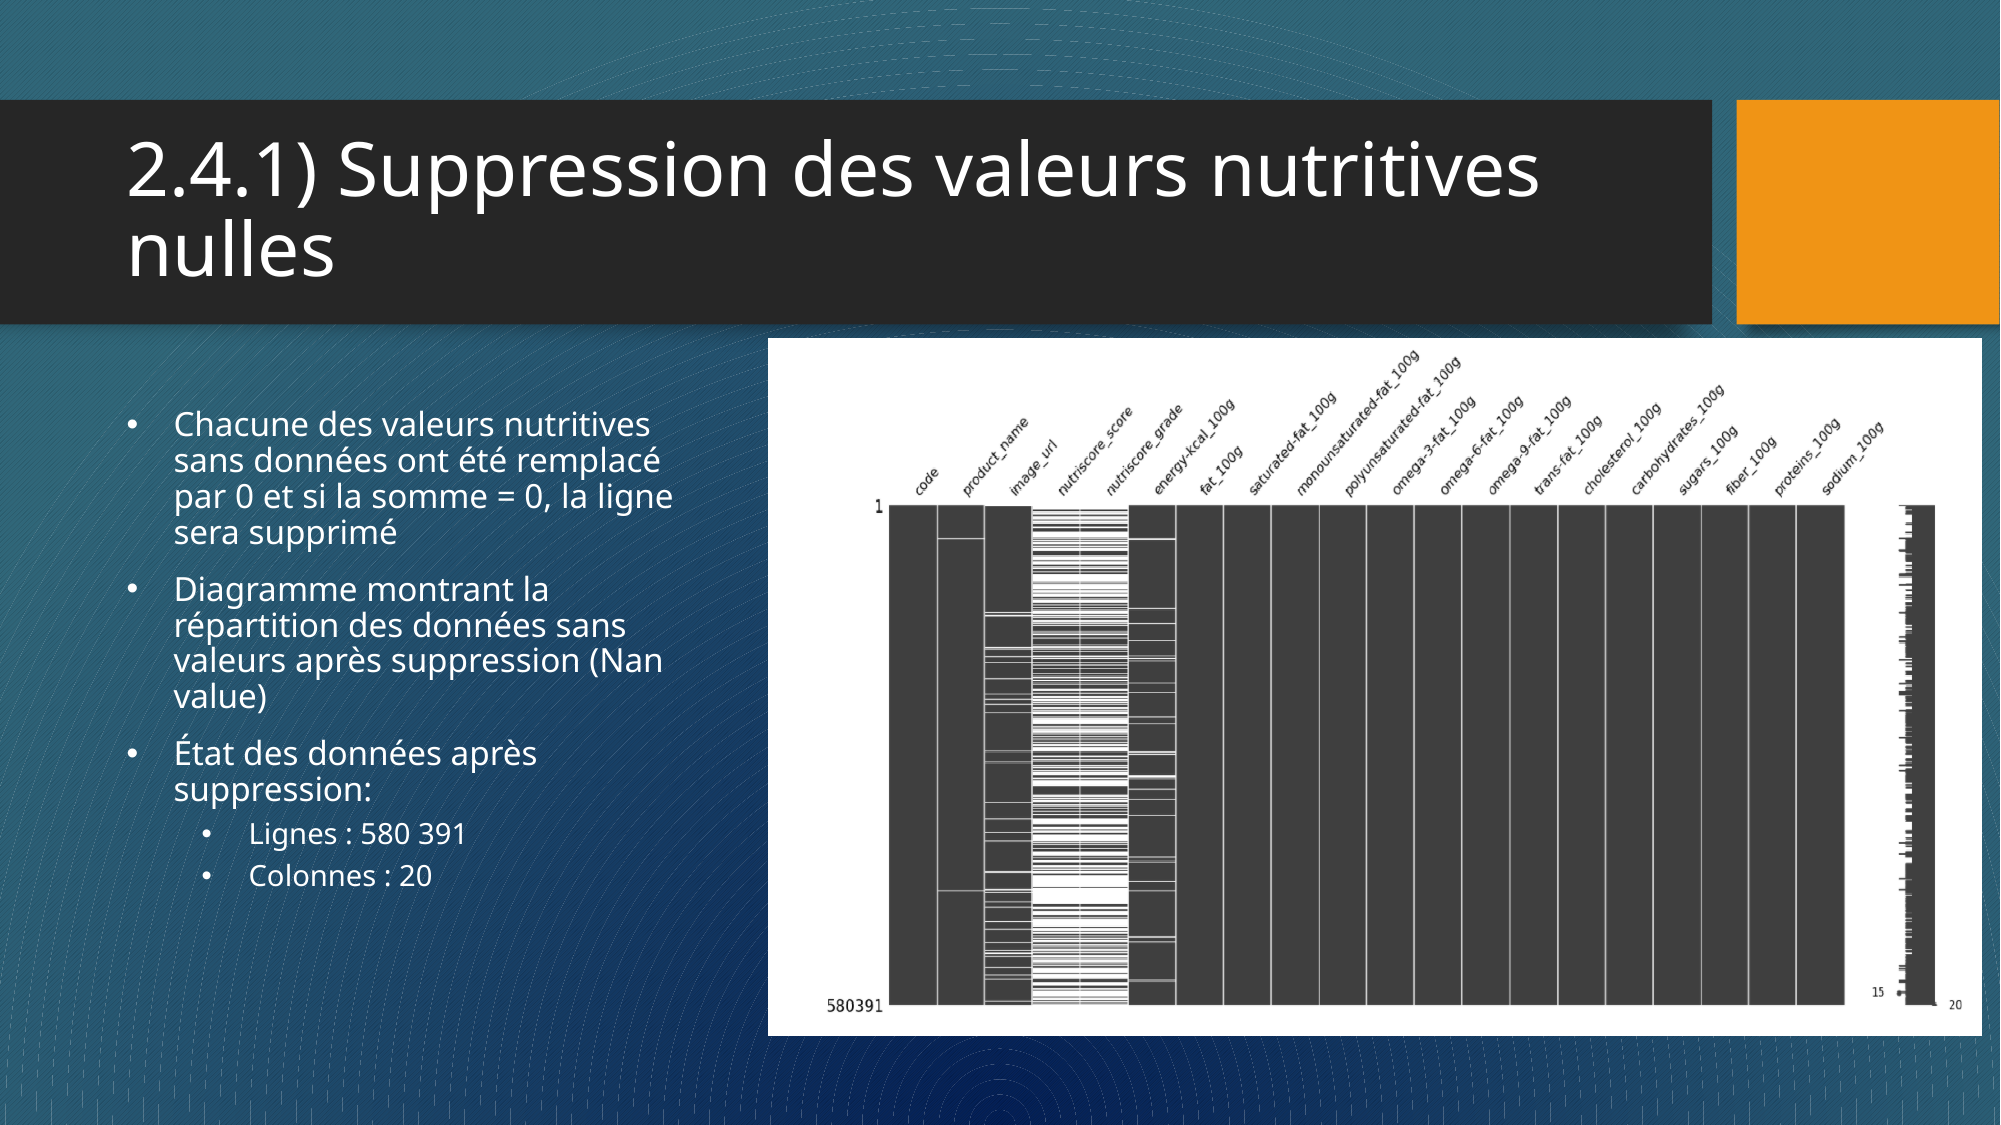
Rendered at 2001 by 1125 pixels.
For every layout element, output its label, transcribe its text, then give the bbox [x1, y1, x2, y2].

picture [1736, 325, 2000, 347]
list Chacune des valeurs nutritives sans données ont été remplacé par 0 et si la somme = 0, la ligne sera supprimé Diagramme montrant la répartition des données sans valeurs après suppression (Nan value) État des données après suppression: Lignes : 580 391 Colonnes : 20 [111, 383, 734, 974]
picture [0, 325, 1713, 376]
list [768, 337, 1982, 1037]
title 2.4.1) Suppression des valeurs nutritives nulles [111, 123, 1689, 301]
